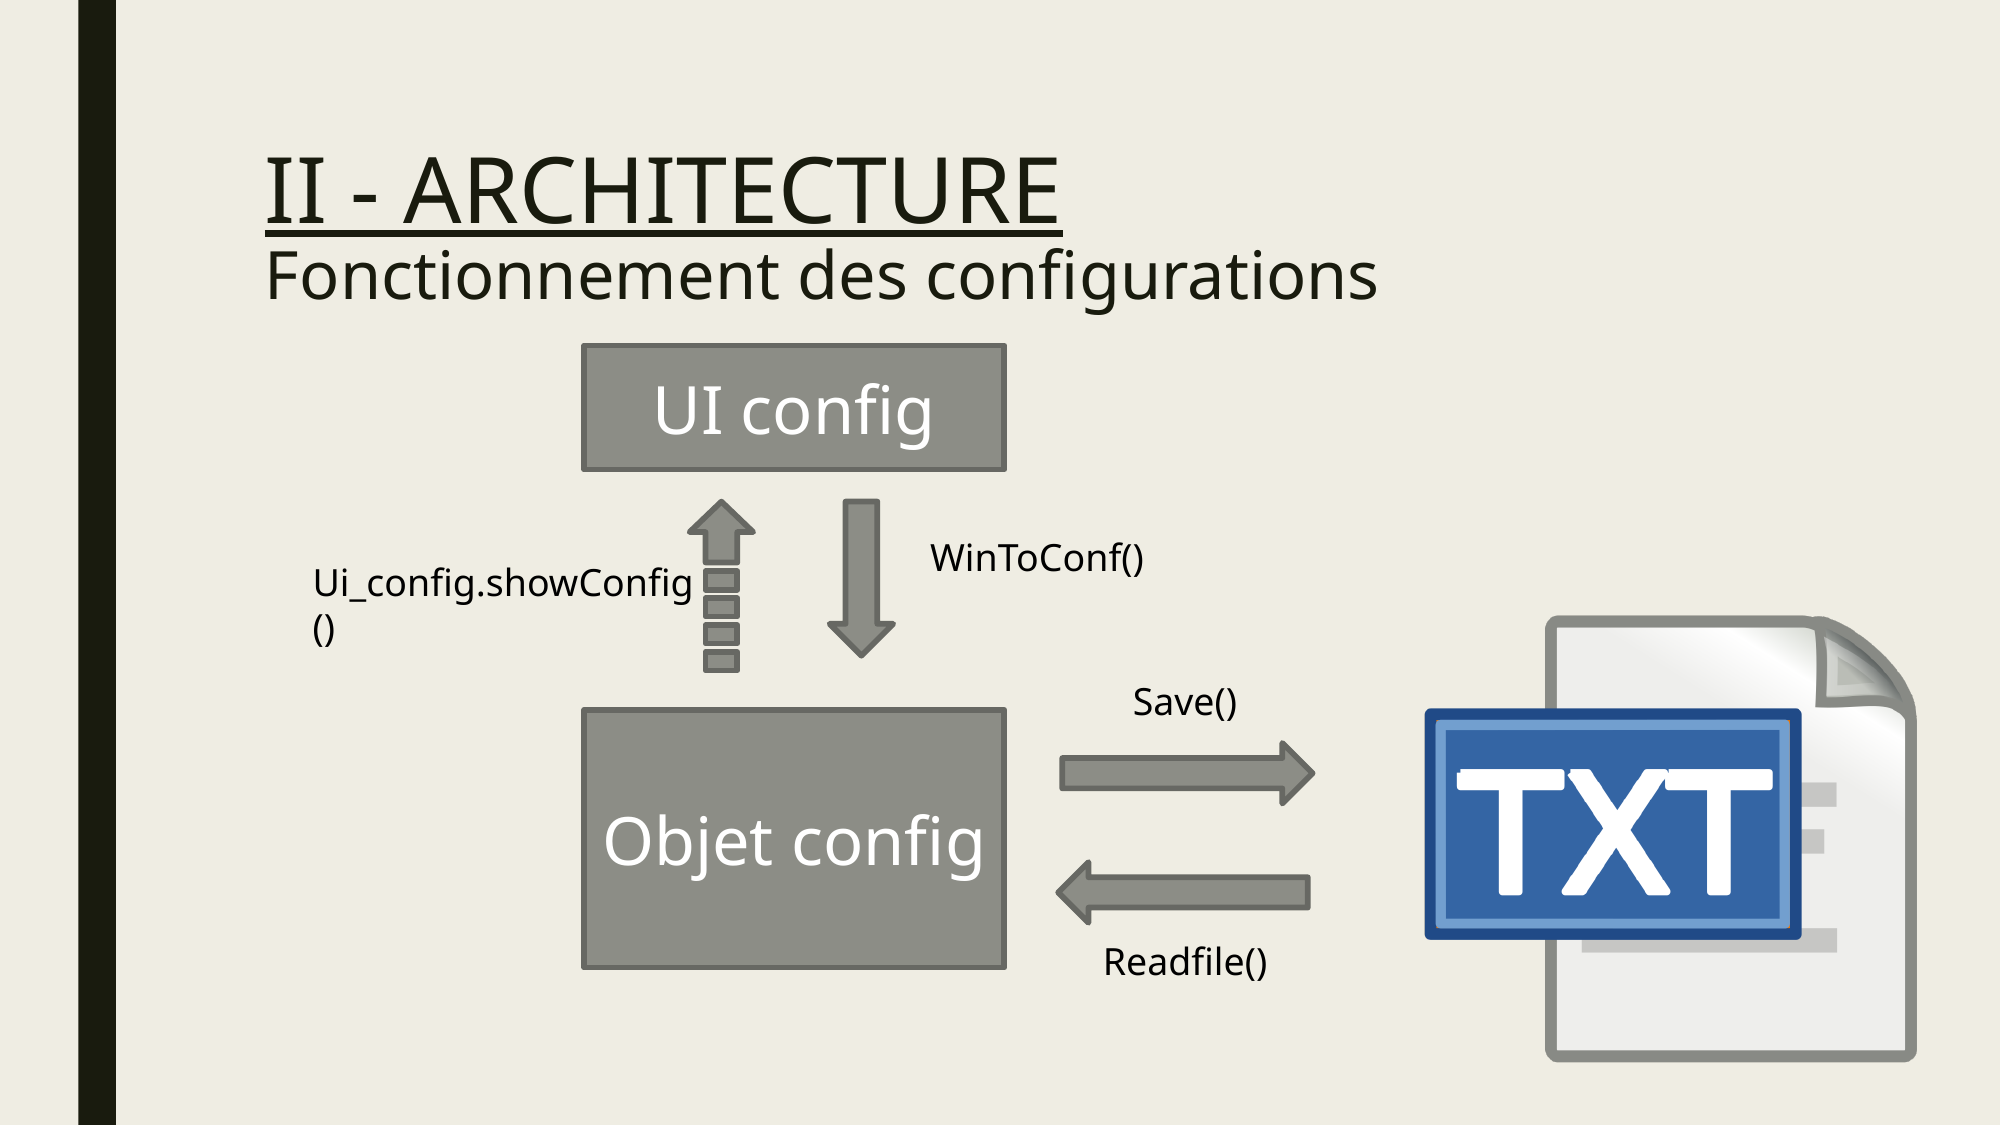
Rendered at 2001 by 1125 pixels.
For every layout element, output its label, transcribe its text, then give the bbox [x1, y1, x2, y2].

text_box Readfile() [1062, 930, 1308, 991]
text_box [826, 498, 896, 659]
text_box [1059, 740, 1316, 807]
text_box Objet config [581, 707, 1007, 970]
text_box WinToConf() [915, 526, 1336, 587]
text_box Save() [1062, 671, 1308, 731]
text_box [297, 501, 754, 671]
picture [1415, 605, 1925, 1073]
text_box II - ARCHITECTURE Fonctionnement des configurations [249, 137, 1825, 382]
text_box [1055, 859, 1311, 926]
text_box UI config [581, 382, 1007, 472]
